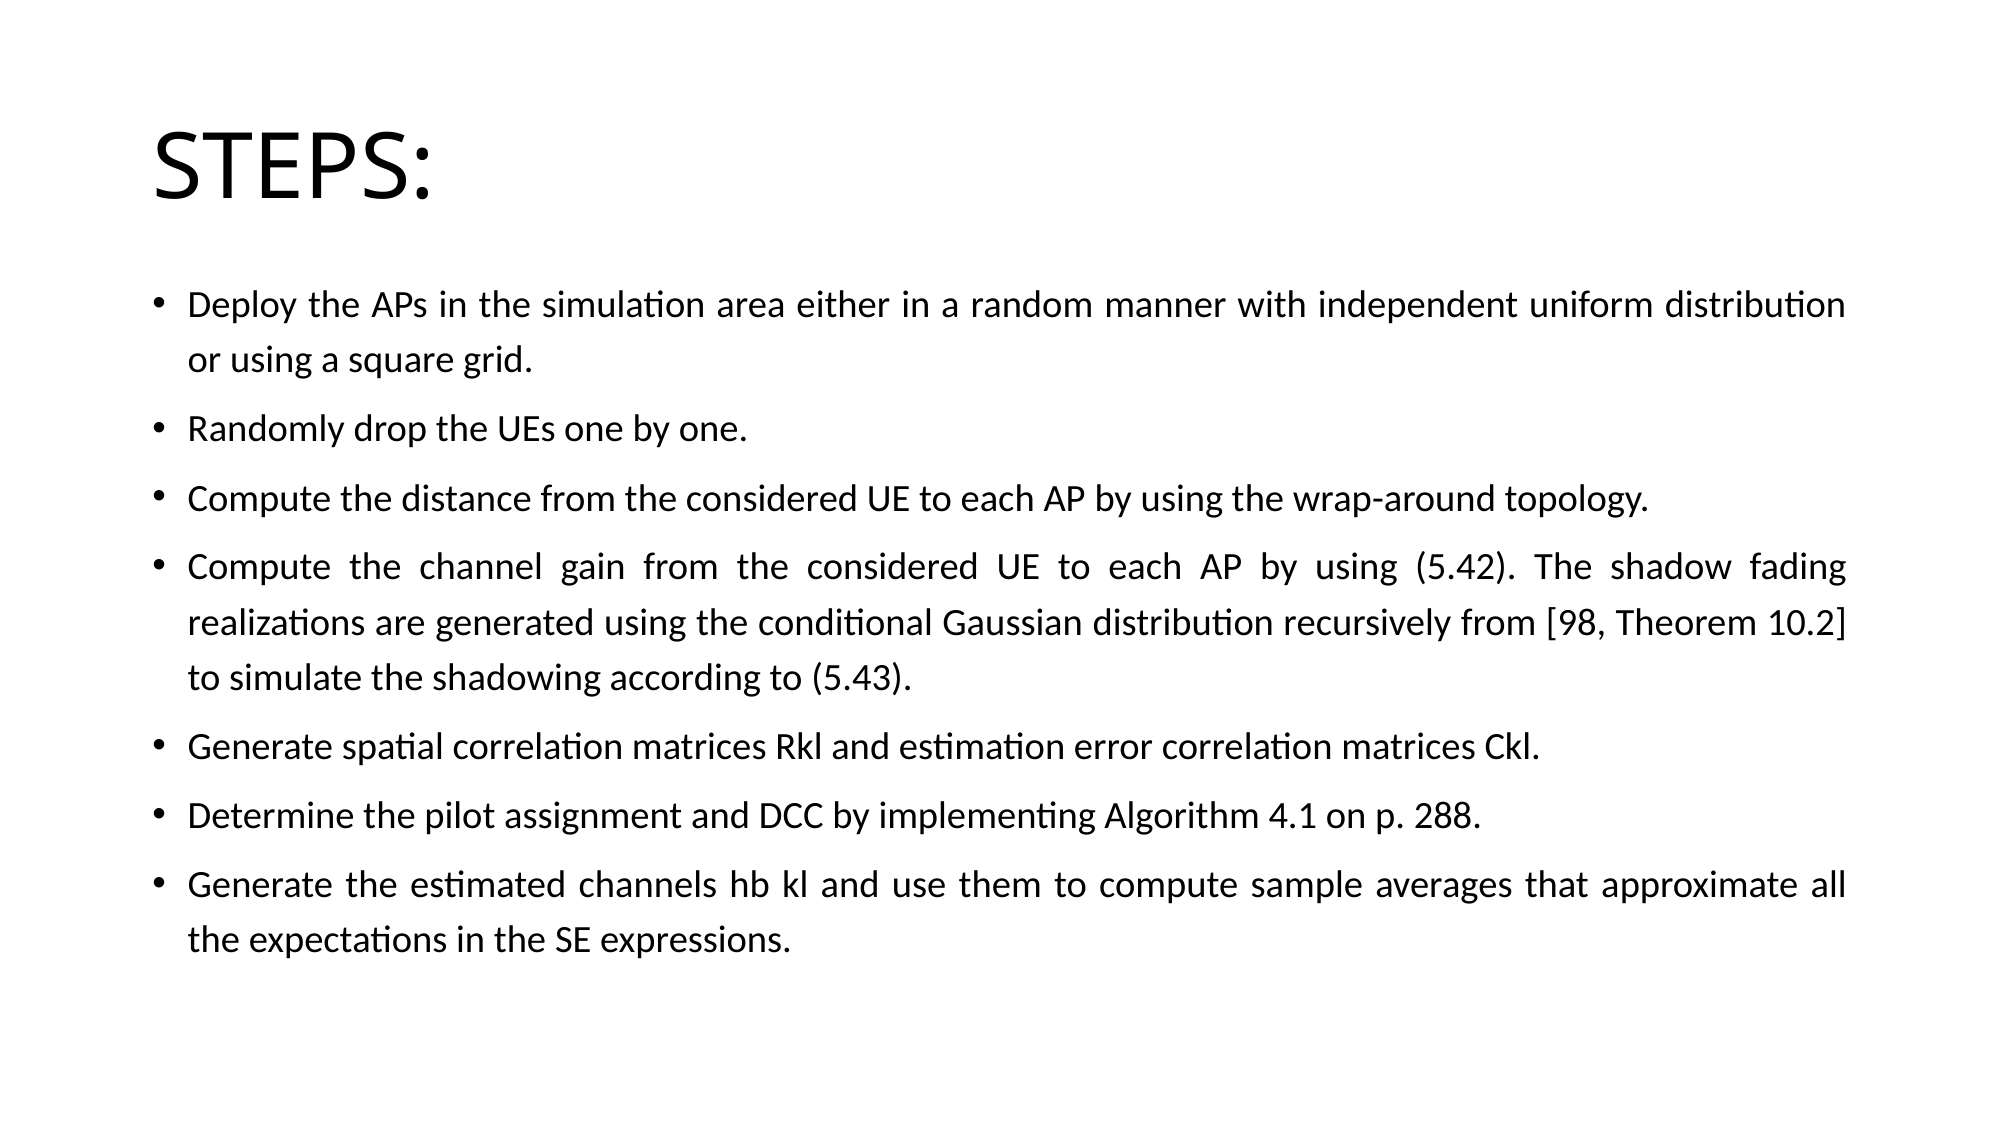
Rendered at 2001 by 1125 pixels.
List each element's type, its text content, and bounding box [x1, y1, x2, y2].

list Deploy the APs in the simulation area either in a random manner with independent uniform distribution or using a square grid. Randomly drop the UEs one by one. Compute the distance from the considered UE to each AP by using the wrap-around topology. Compute the channel gain from the considered UE to each AP by using (5.42). The shadow fading realizations are generated using the conditional Gaussian distribution recursively from [98, Theorem 10.2] to simulate the shadowing according to (5.43). Generate spatial correlation matrices Rkl and estimation error correlation matrices Ckl. Determine the pilot assignment and DCC by implementing Algorithm 4.1 on p. 288. Generate the estimated channels hb kl and use them to compute sample averages that approximate all the expectations in the SE expressions. [137, 262, 1863, 977]
title STEPS: [137, 59, 1863, 262]
